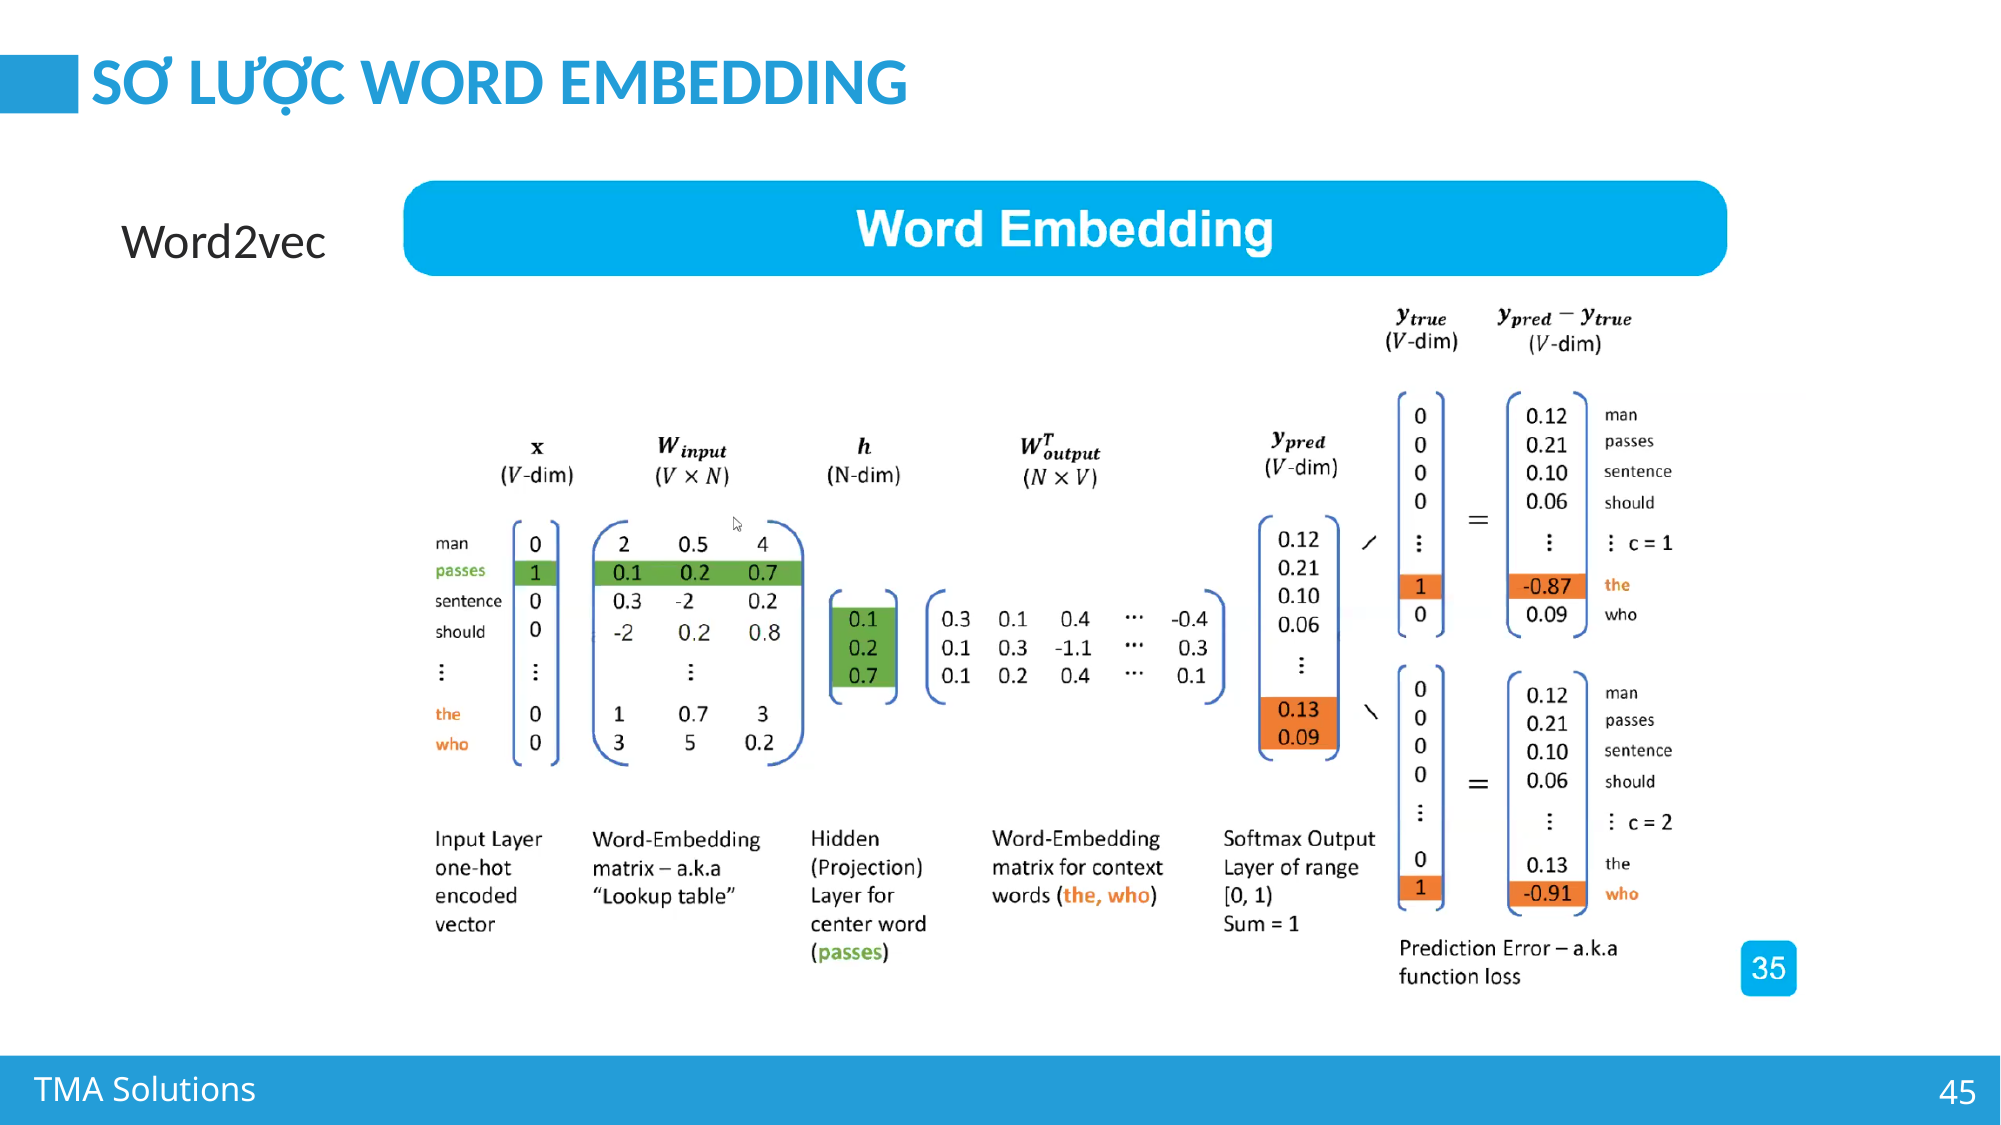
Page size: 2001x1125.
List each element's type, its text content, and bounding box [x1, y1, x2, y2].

title SƠ LƯỢC WORD EMBEDDING [76, 39, 1999, 112]
picture [397, 171, 1806, 1010]
list Word2vec [78, 171, 2000, 1125]
